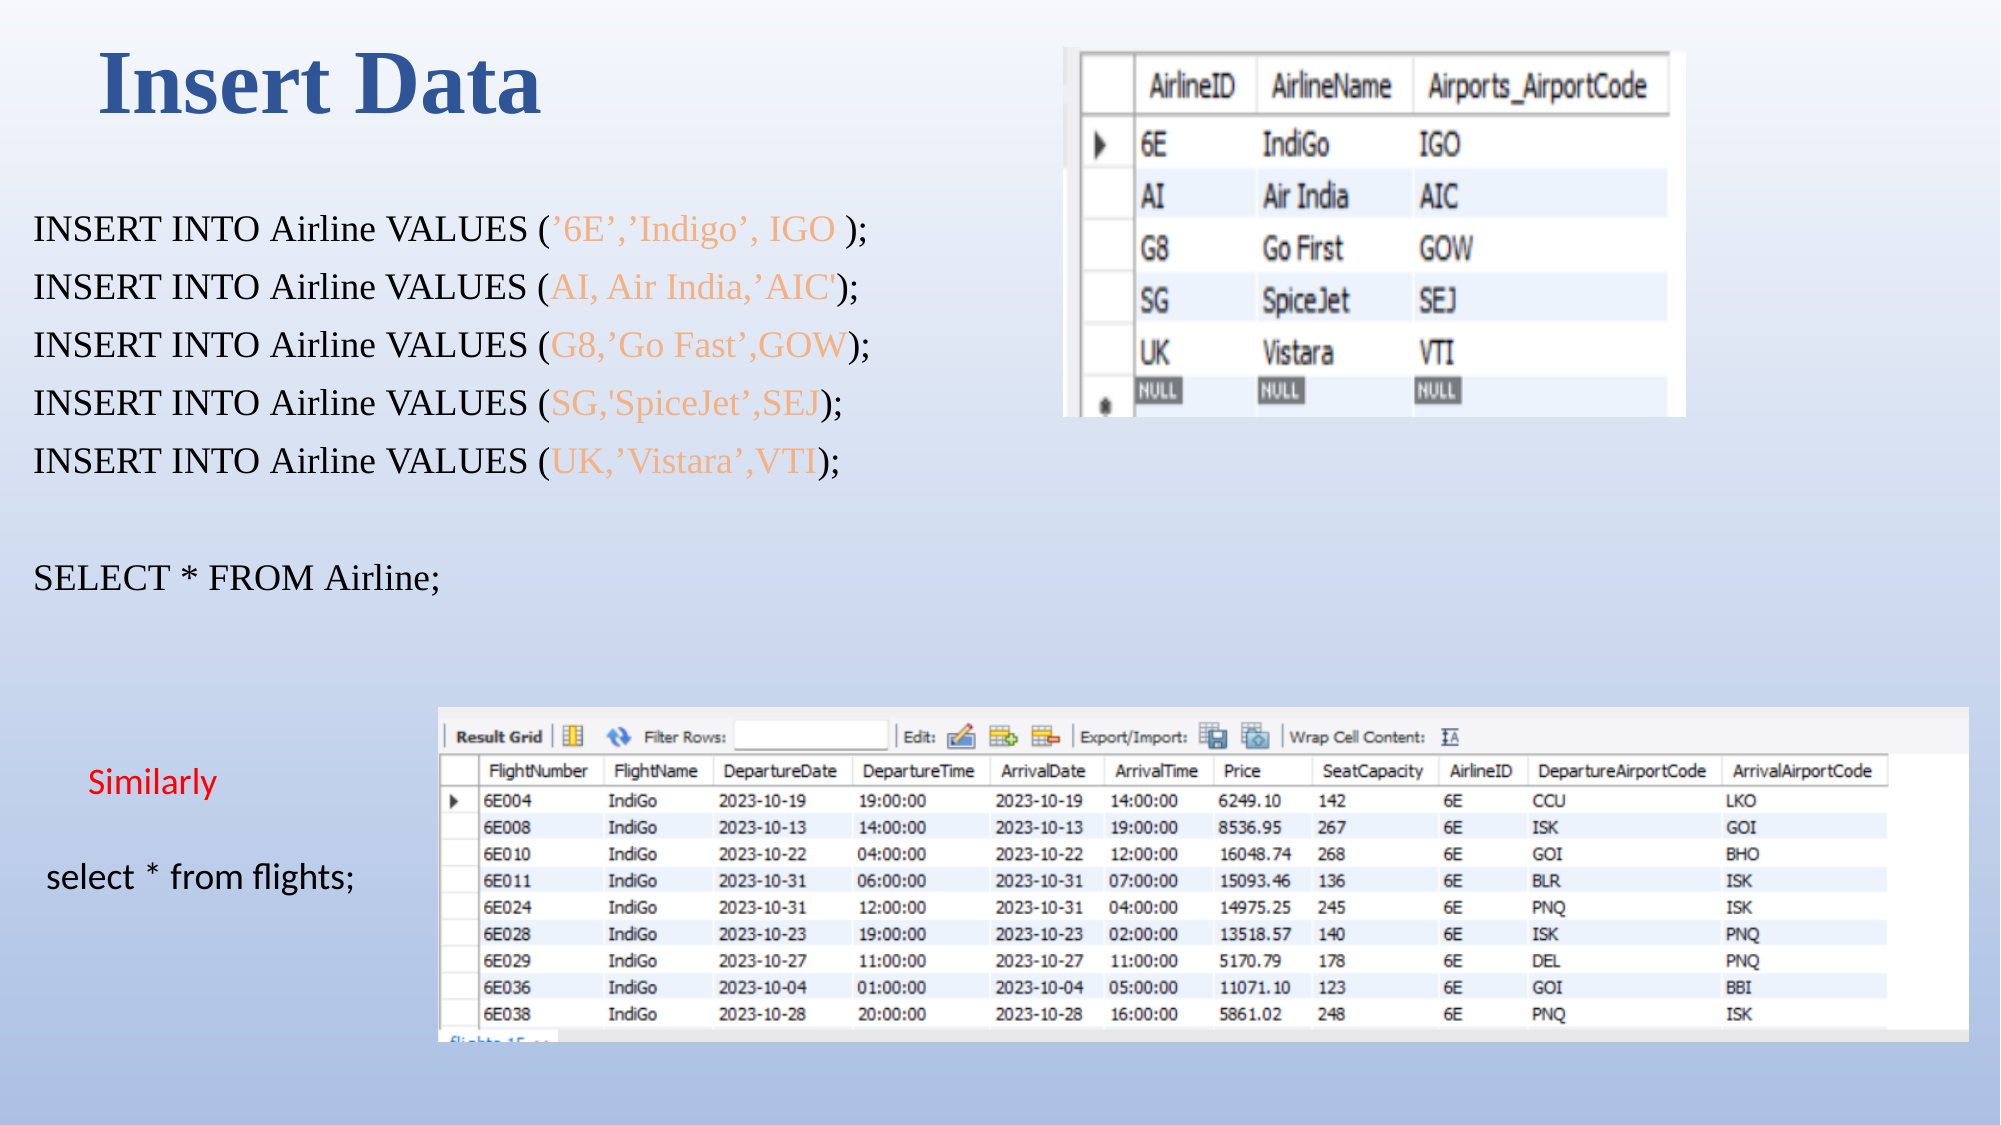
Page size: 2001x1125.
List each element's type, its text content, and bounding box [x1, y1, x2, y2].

picture [438, 707, 1969, 1042]
text_box select * from flights; [31, 844, 404, 905]
list INSERT INTO Airline VALUES (’6E’,’Indigo’, IGO ); INSERT INTO Airline VALUES (AI, Air India,’AIC'); INSERT INTO Airline VALUES (G8,’Go Fast’,GOW); INSERT INTO Airline VALUES (SG,'SpiceJet’,SEJ); INSERT INTO Airline VALUES (UK,’Vistara’,VTI); SELECT * FROM Airline; [18, 204, 1129, 660]
title Insert Data [82, 16, 638, 156]
picture [1063, 47, 1686, 417]
text_box Similarly [73, 659, 1074, 810]
